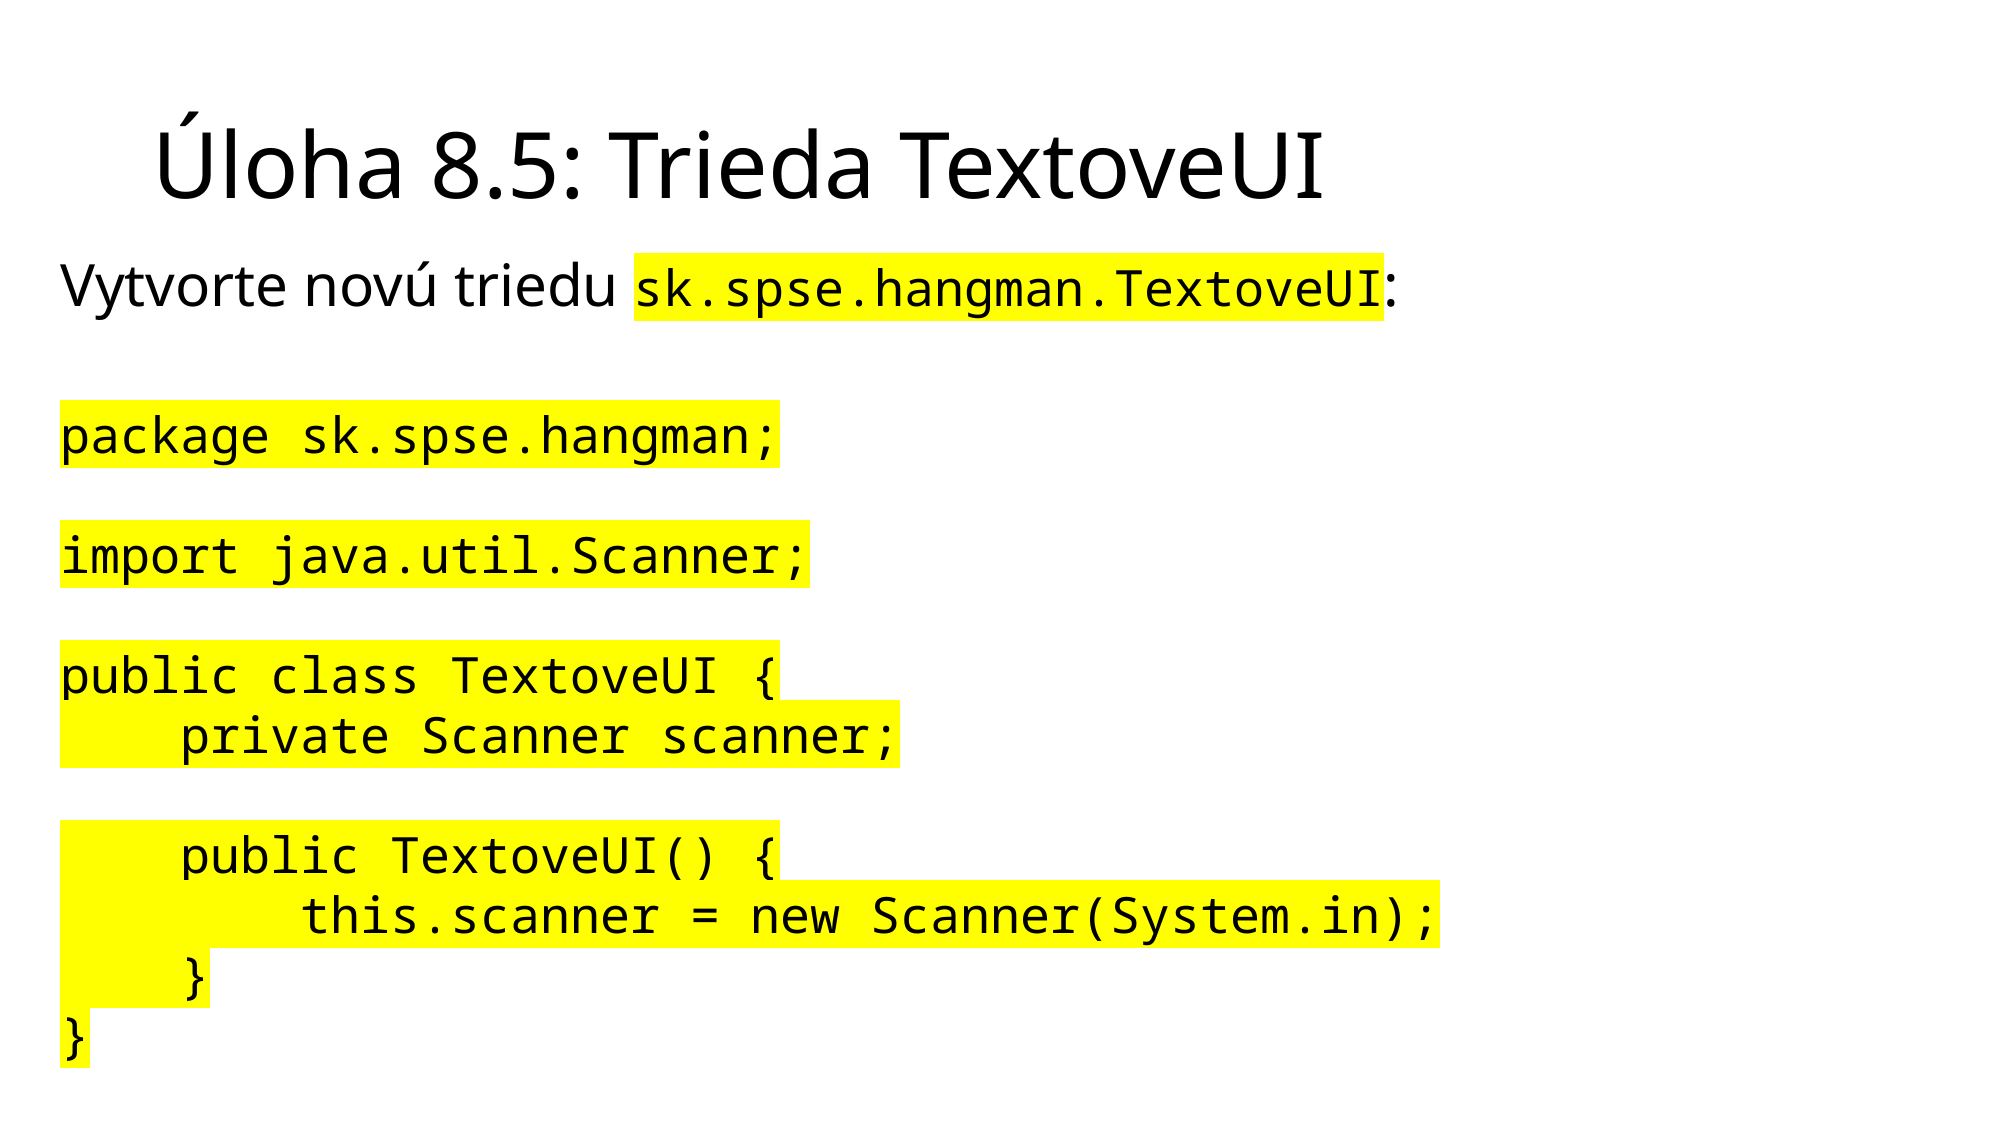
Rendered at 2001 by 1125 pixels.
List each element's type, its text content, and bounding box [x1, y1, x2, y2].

title Úloha 8.5: Trieda TextoveUI [137, 59, 1863, 278]
list Vytvorte novú triedu sk.spse.hangman.TextoveUI: package sk.spse.hangman; import java.util.Scanner; public class TextoveUI { private Scanner scanner; public TextoveUI() { this.scanner = new Scanner(System.in); } } [45, 248, 1974, 1044]
